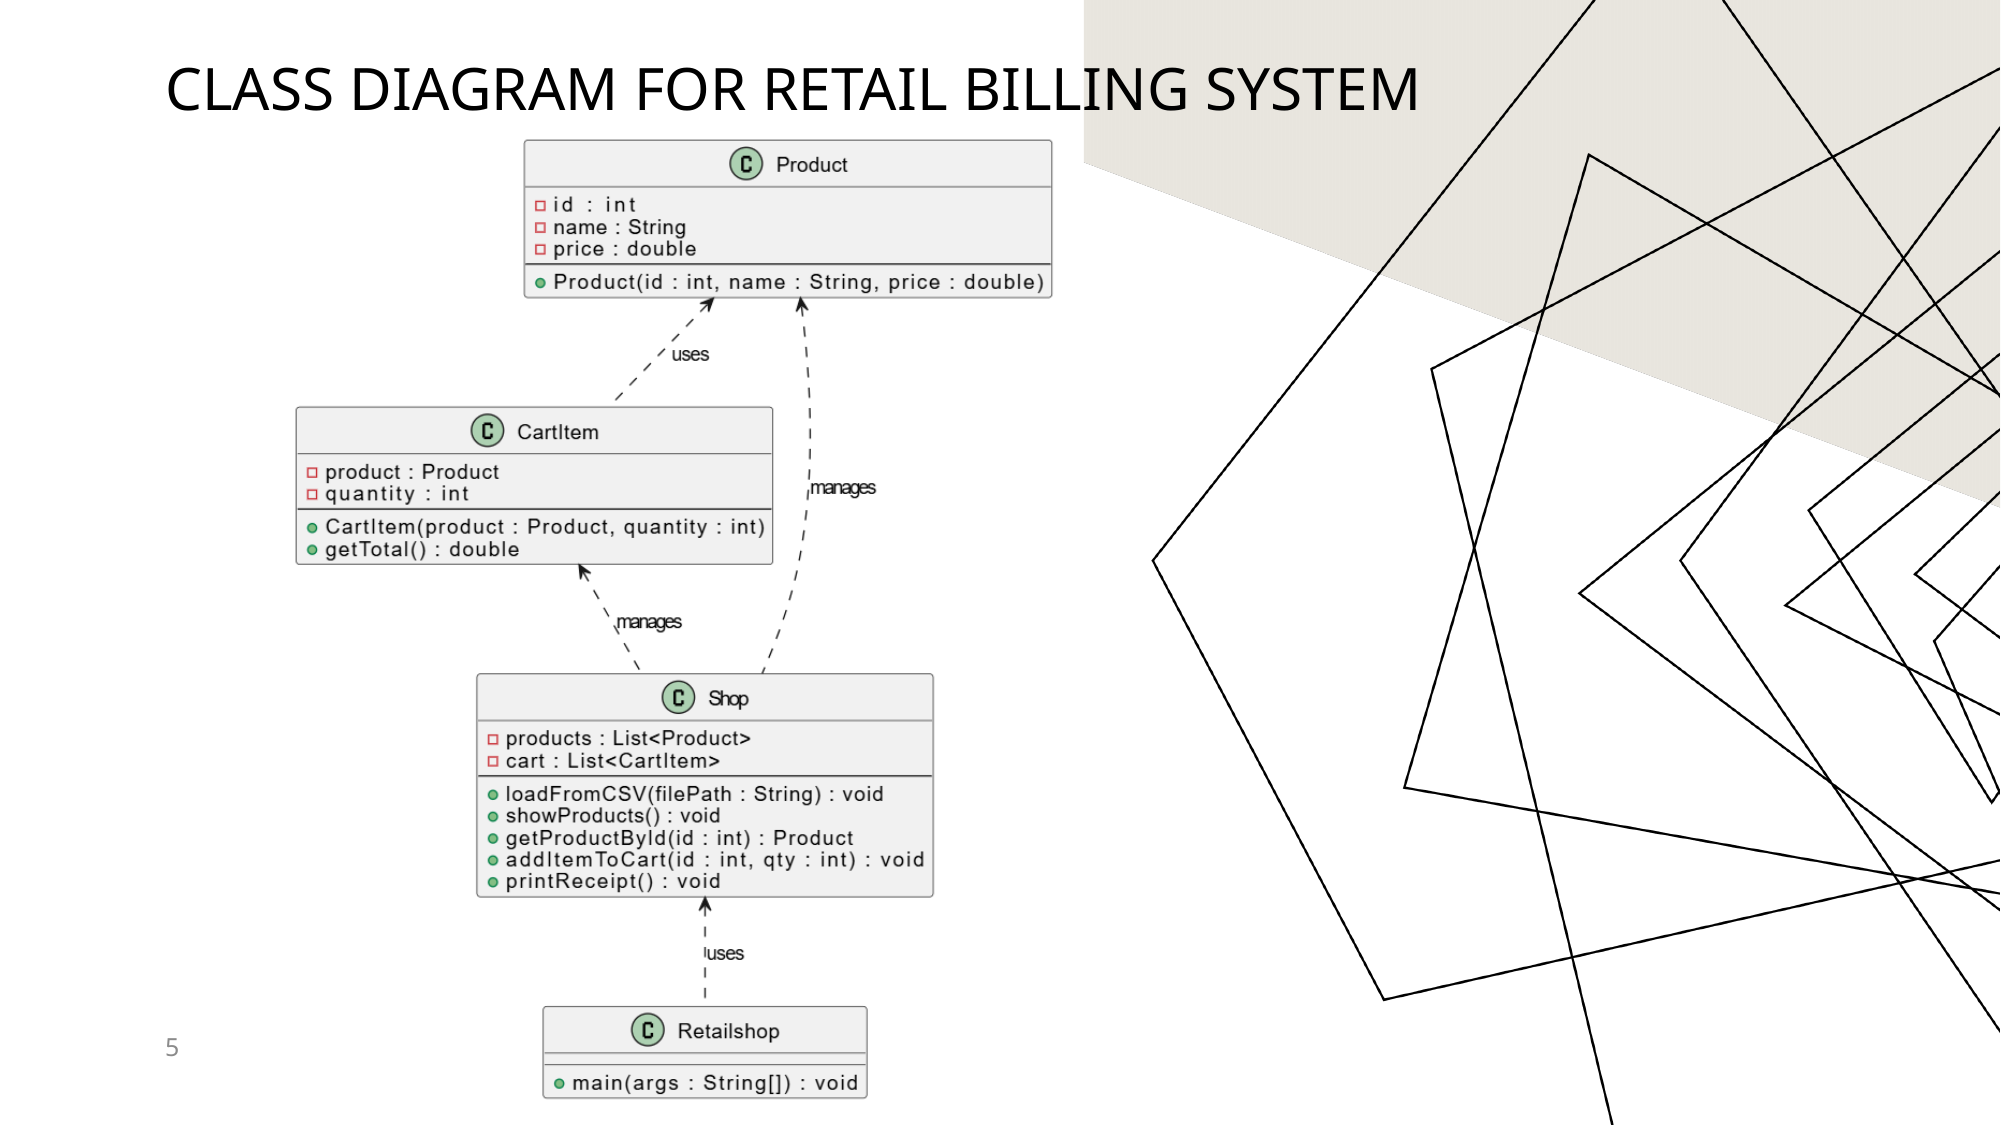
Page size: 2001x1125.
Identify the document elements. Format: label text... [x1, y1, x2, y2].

slide_number 5 [150, 1024, 254, 1074]
picture [286, 130, 1062, 1107]
picture [1083, 0, 2001, 1125]
title Class diagram for Retail billing system [150, 36, 1439, 131]
